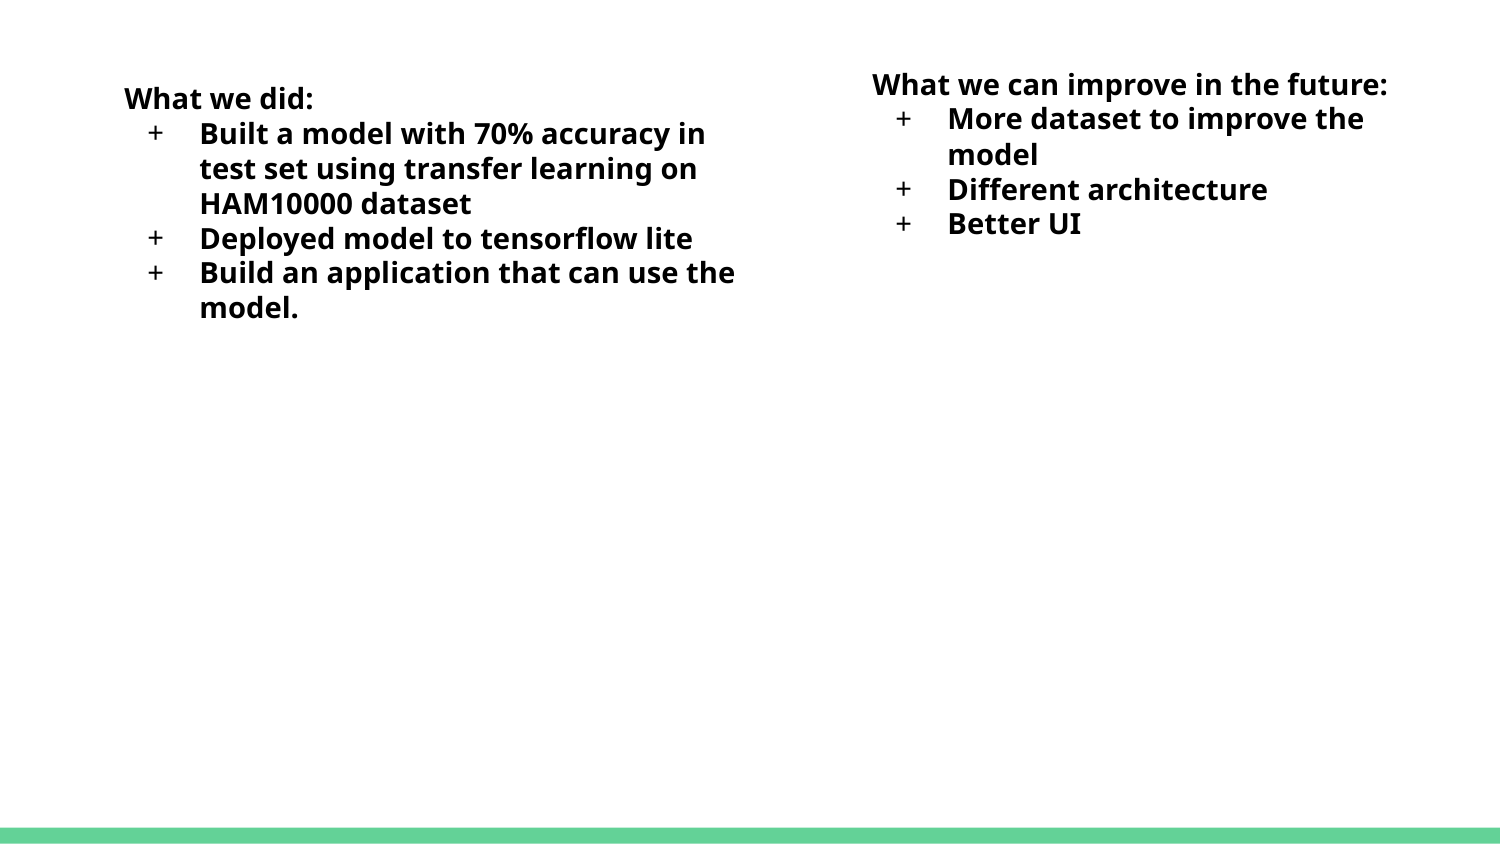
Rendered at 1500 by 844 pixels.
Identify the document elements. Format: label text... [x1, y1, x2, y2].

text_box What we can improve in the future: More dataset to improve the model Different architecture Better UI [857, 50, 1438, 761]
text_box What we did: Built a model with 70% accuracy in test set using transfer learning on HAM10000 dataset Deployed model to tensorflow lite Build an application that can use the model. [109, 65, 779, 773]
